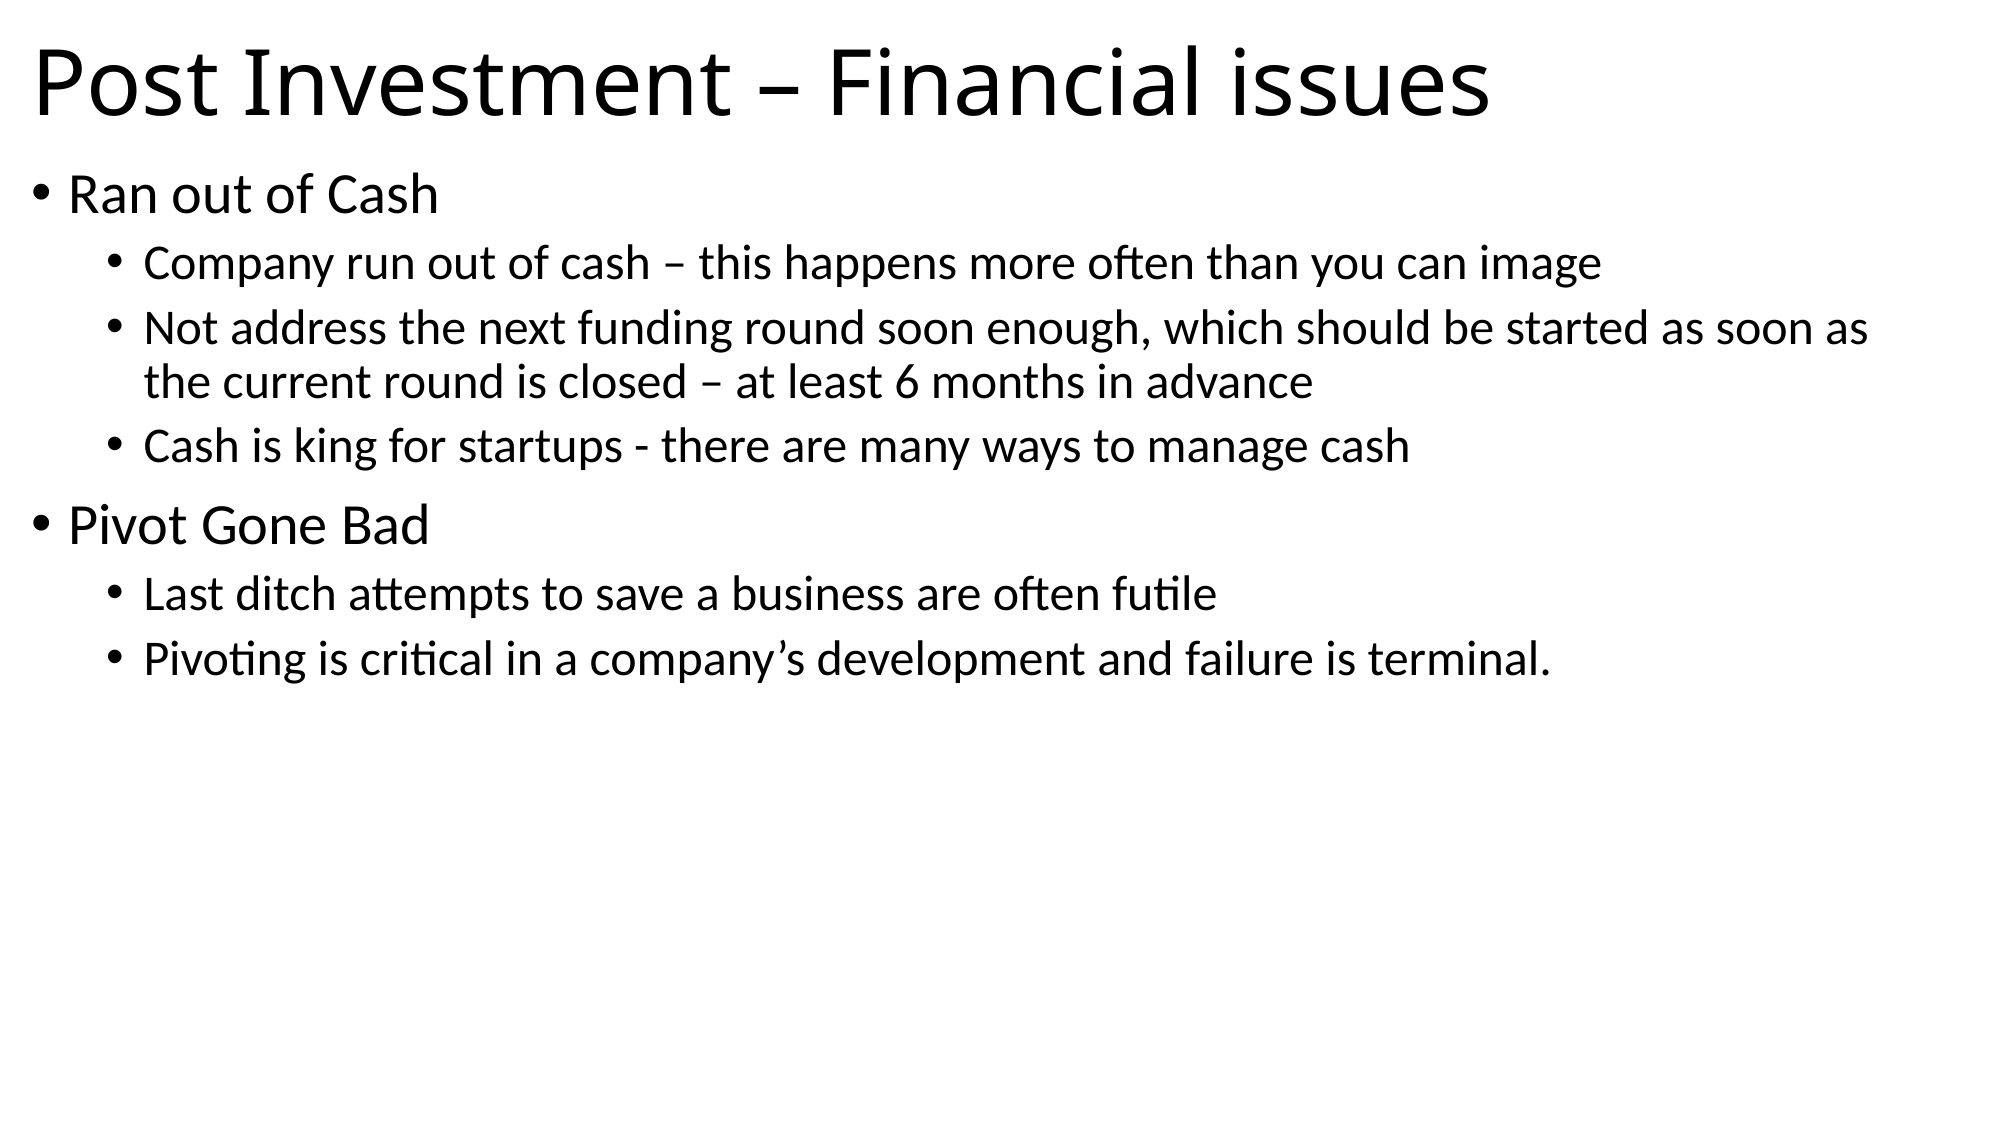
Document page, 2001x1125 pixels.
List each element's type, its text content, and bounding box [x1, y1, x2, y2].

title Post Investment – Financial issues [16, 16, 1842, 156]
list Ran out of Cash Company run out of cash – this happens more often than you can image Not address the next funding round soon enough, which should be started as soon as the current round is closed – at least 6 months in advance Cash is king for startups - there are many ways to manage cash Pivot Gone Bad Last ditch attempts to save a business are often futile Pivoting is critical in a company’s development and failure is terminal. [16, 156, 1938, 1109]
